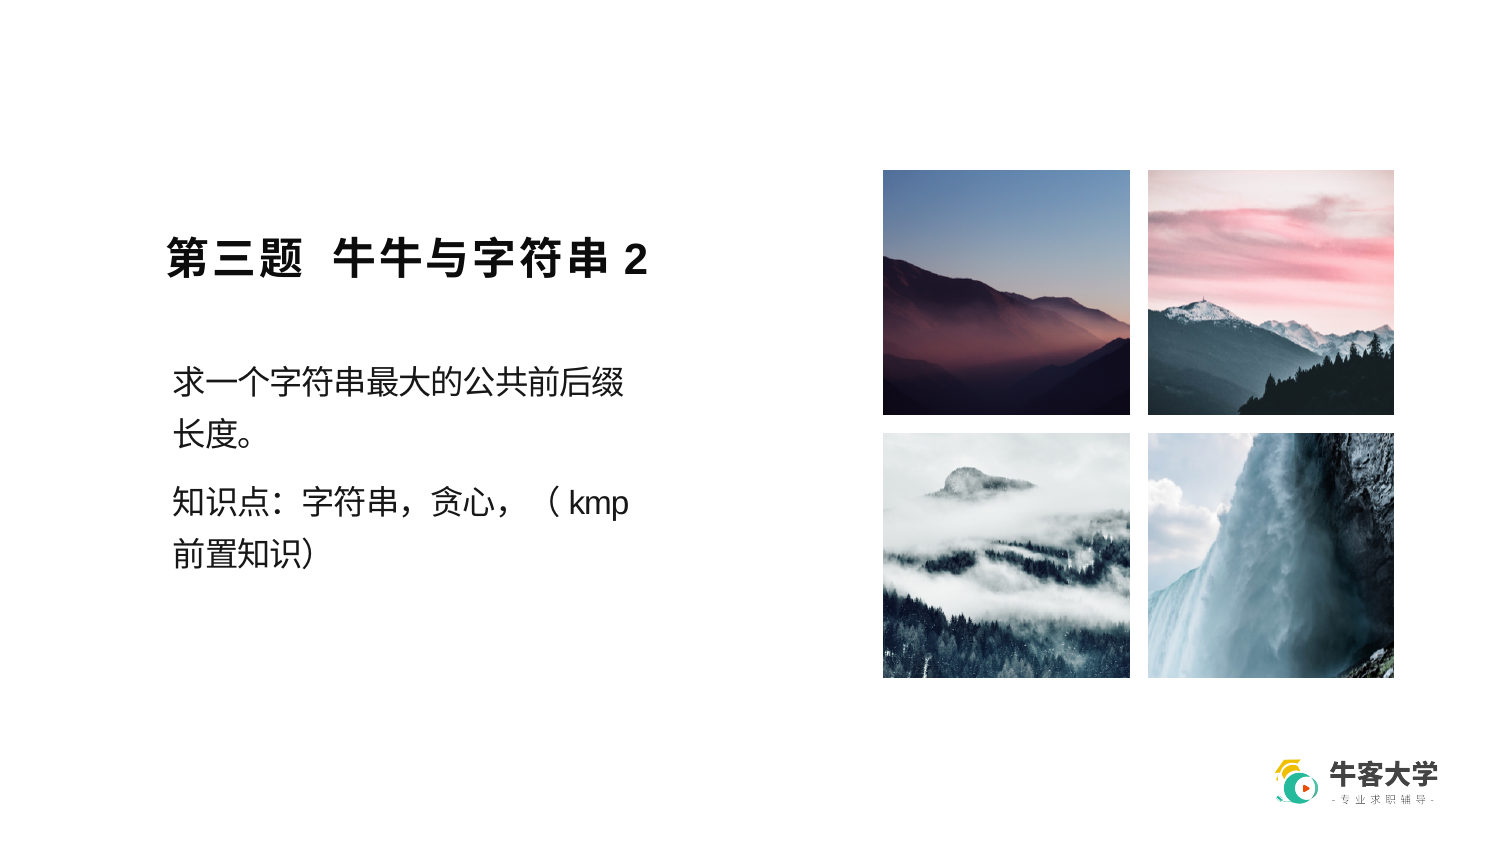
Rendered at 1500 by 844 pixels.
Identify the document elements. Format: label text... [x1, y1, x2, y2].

text_box 第三题 牛牛与字符串2 [156, 210, 735, 297]
picture [1269, 748, 1453, 815]
picture [1148, 170, 1395, 415]
picture [883, 170, 1130, 415]
picture [1148, 433, 1395, 678]
text_box 求一个字符串最大的公共前后缀长度。 知识点：字符串，贪心，（kmp前置知识） [163, 344, 656, 627]
picture [883, 433, 1130, 678]
